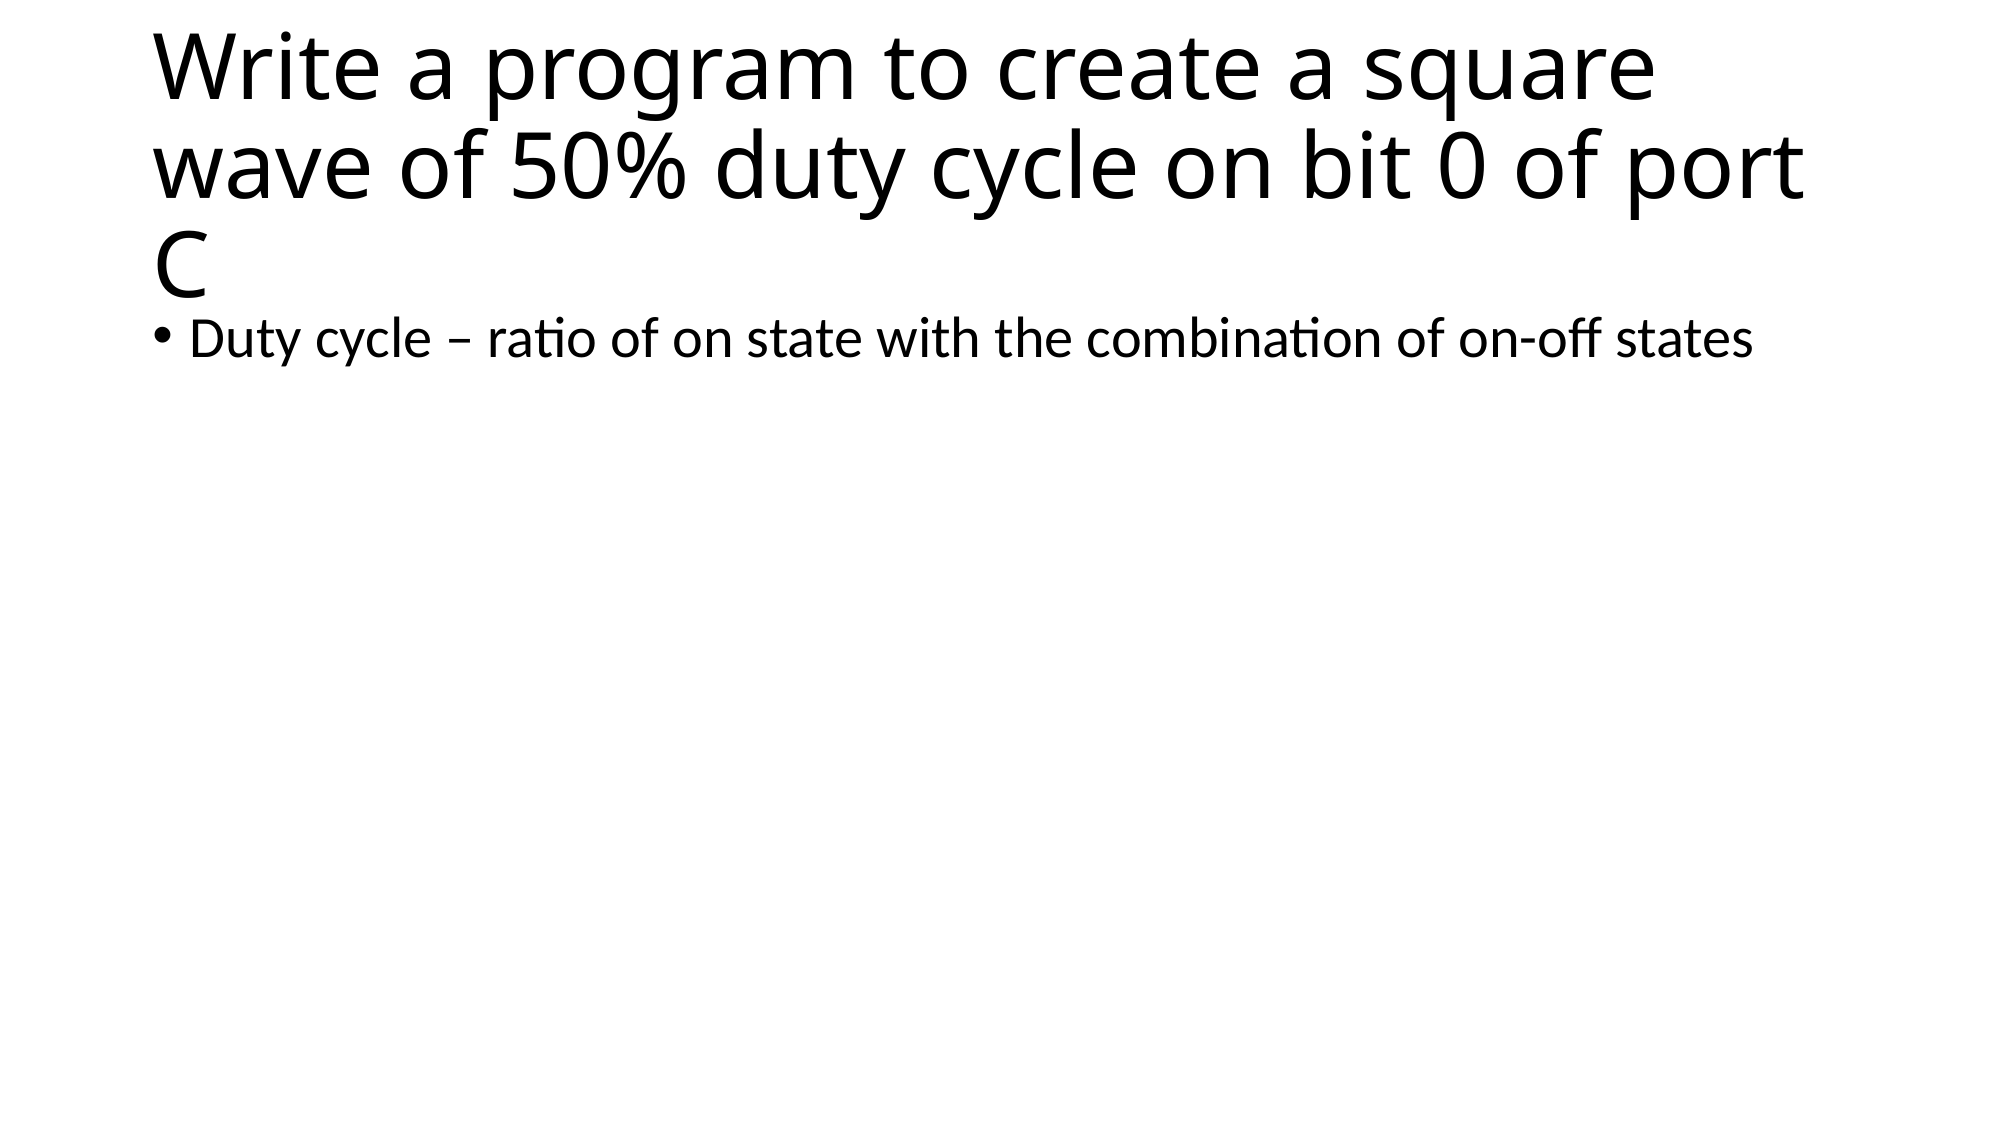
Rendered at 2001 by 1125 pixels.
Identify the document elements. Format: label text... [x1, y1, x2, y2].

title Write a program to create a square wave of 50% duty cycle on bit 0 of port C [137, 59, 1863, 278]
list Duty cycle – ratio of on state with the combination of on-off states [137, 299, 1863, 1014]
